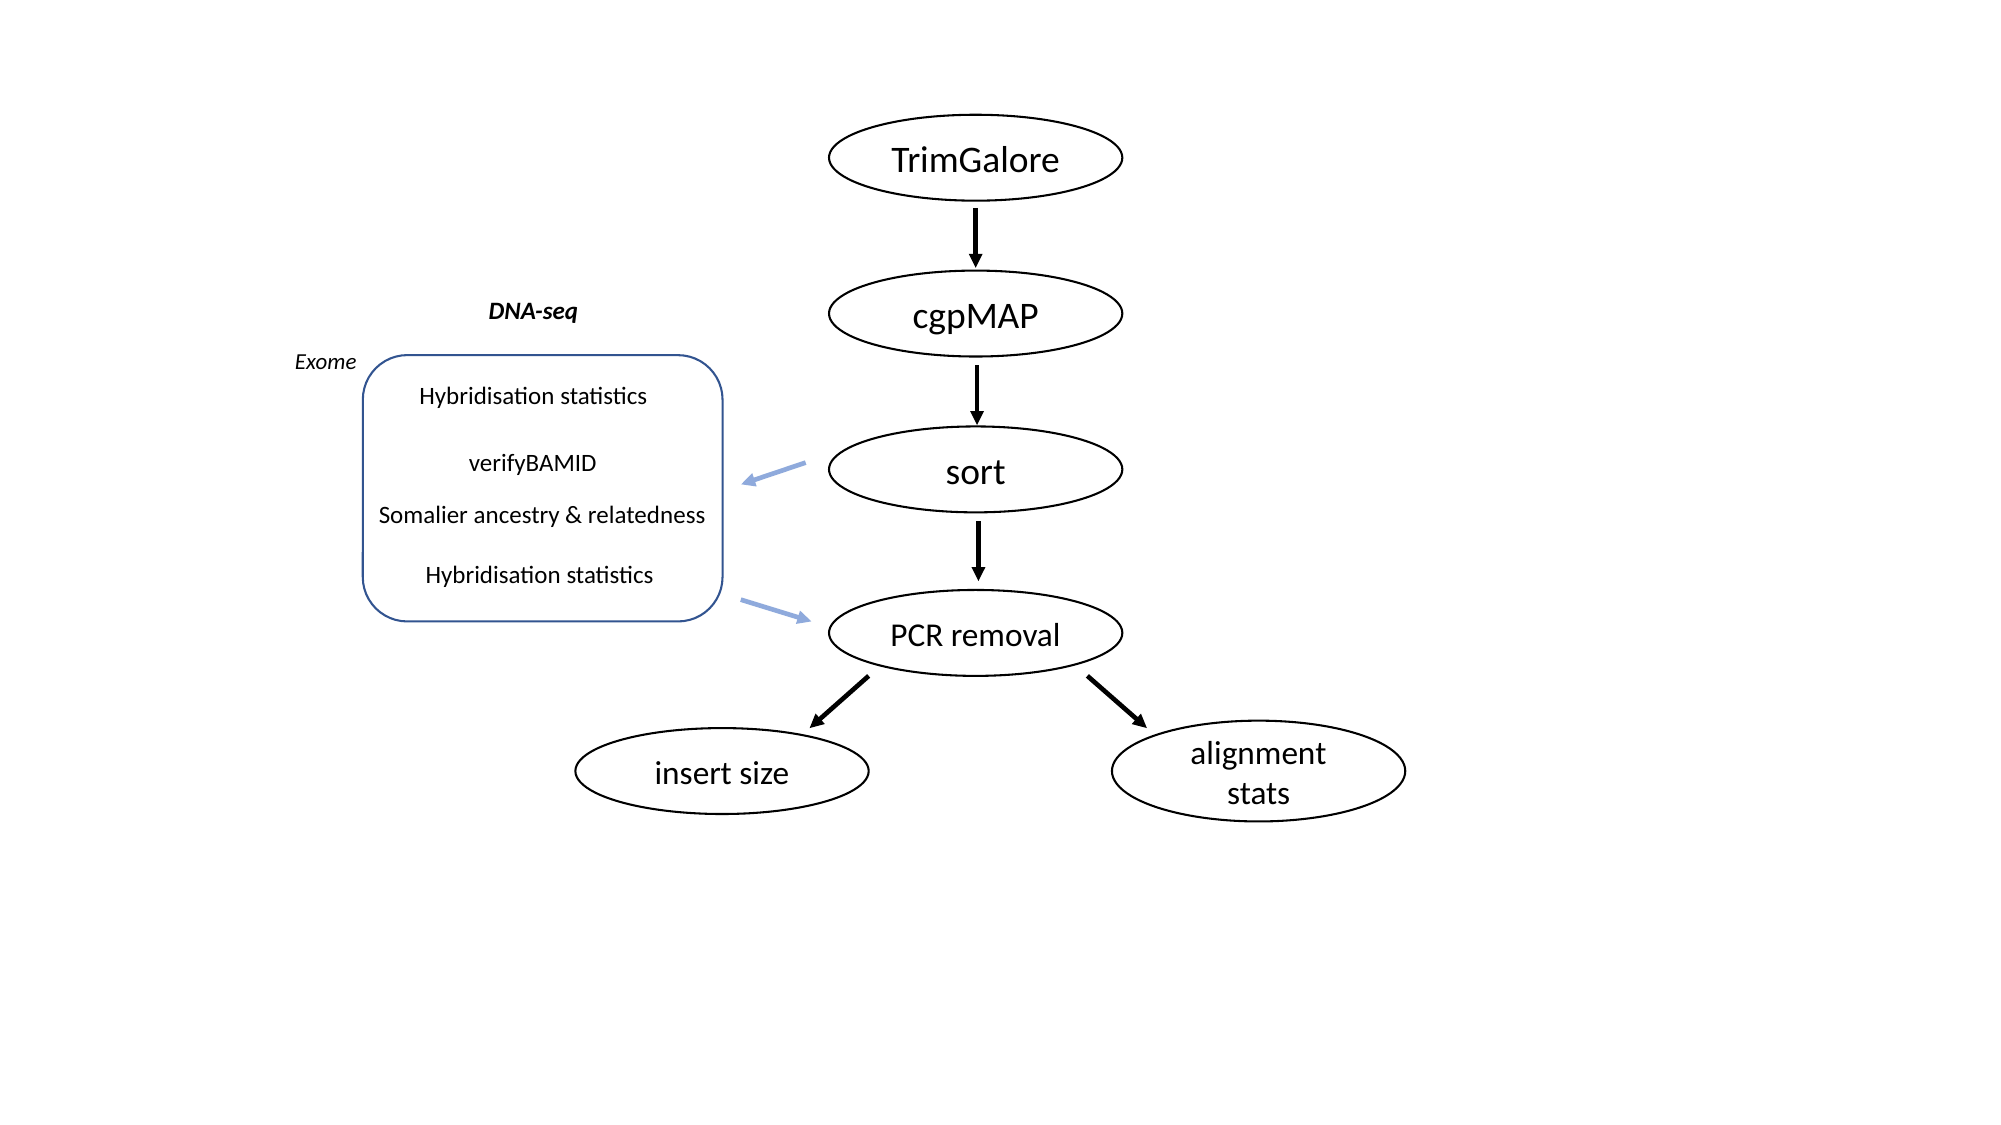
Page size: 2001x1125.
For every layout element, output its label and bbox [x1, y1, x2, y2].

text_box [279, 114, 1406, 822]
